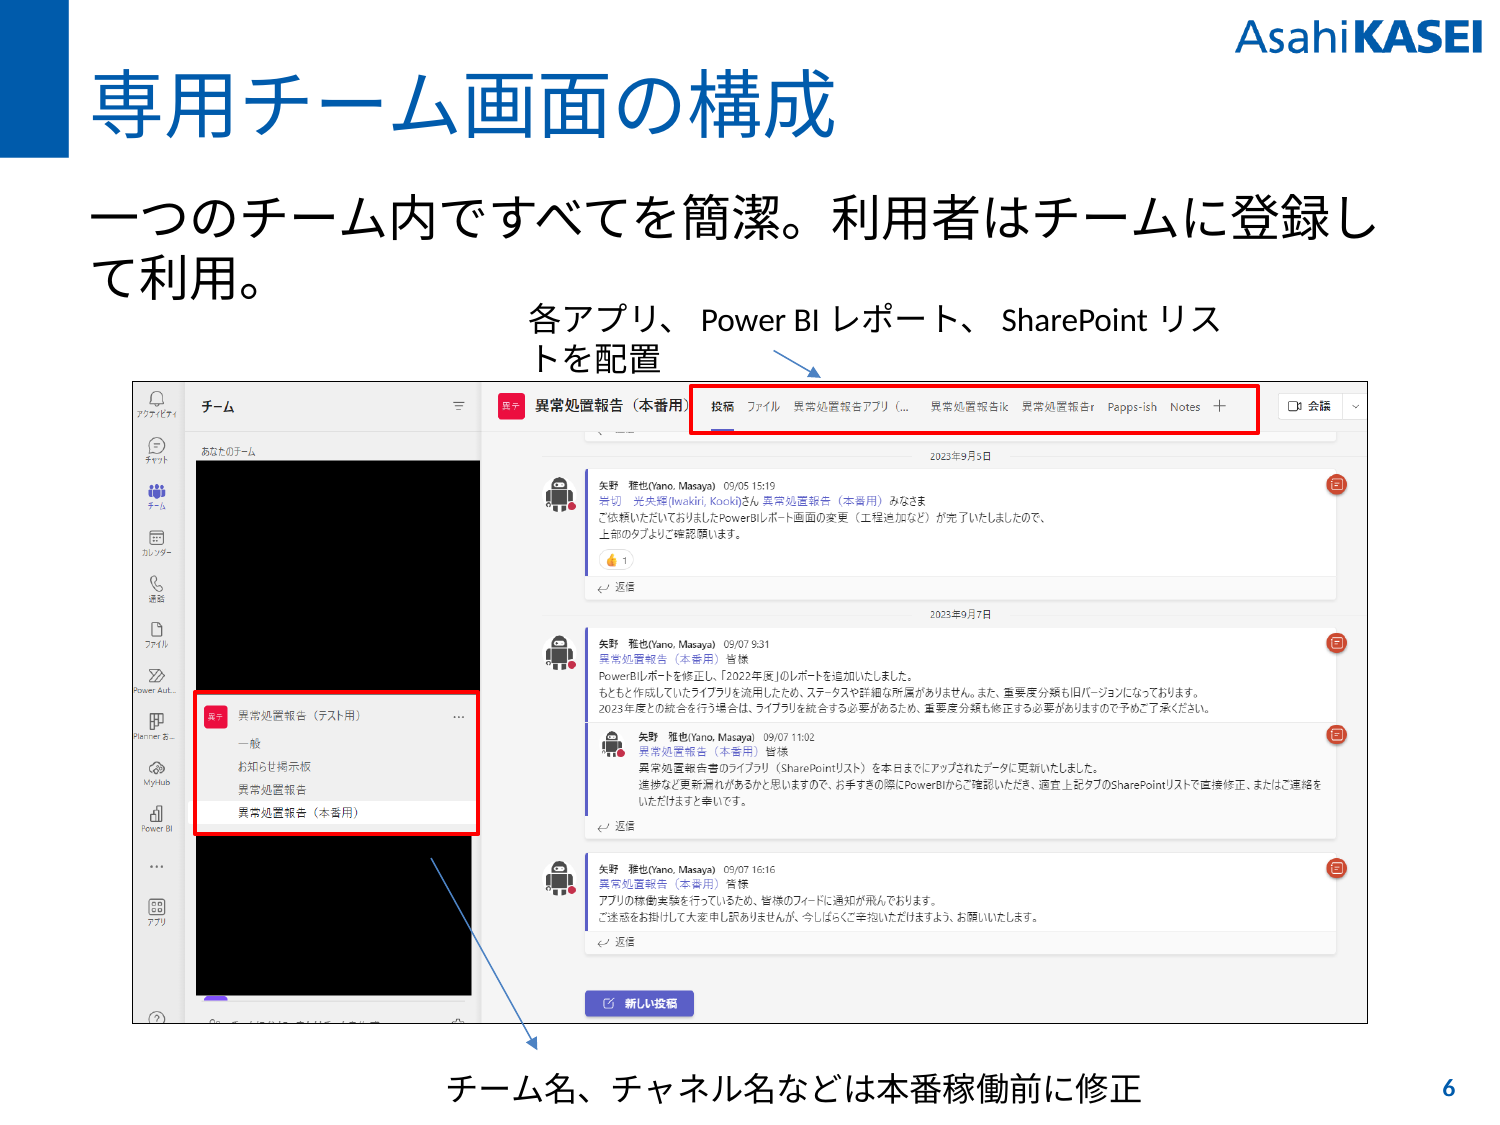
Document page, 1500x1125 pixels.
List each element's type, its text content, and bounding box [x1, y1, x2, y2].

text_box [430, 857, 538, 1051]
picture [0, 0, 1500, 1125]
text_box 各アプリ、Power BIレポート、SharePointリストを配置 [513, 290, 1258, 355]
title 専用チーム画面の構成 [75, 38, 1425, 155]
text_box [773, 350, 822, 378]
list 一つのチーム内ですべてを簡潔。利用者はチームに登録して利用。 [75, 178, 1425, 272]
text_box チーム名、チャネル名などは本番稼働前に修正 [431, 1061, 1176, 1125]
